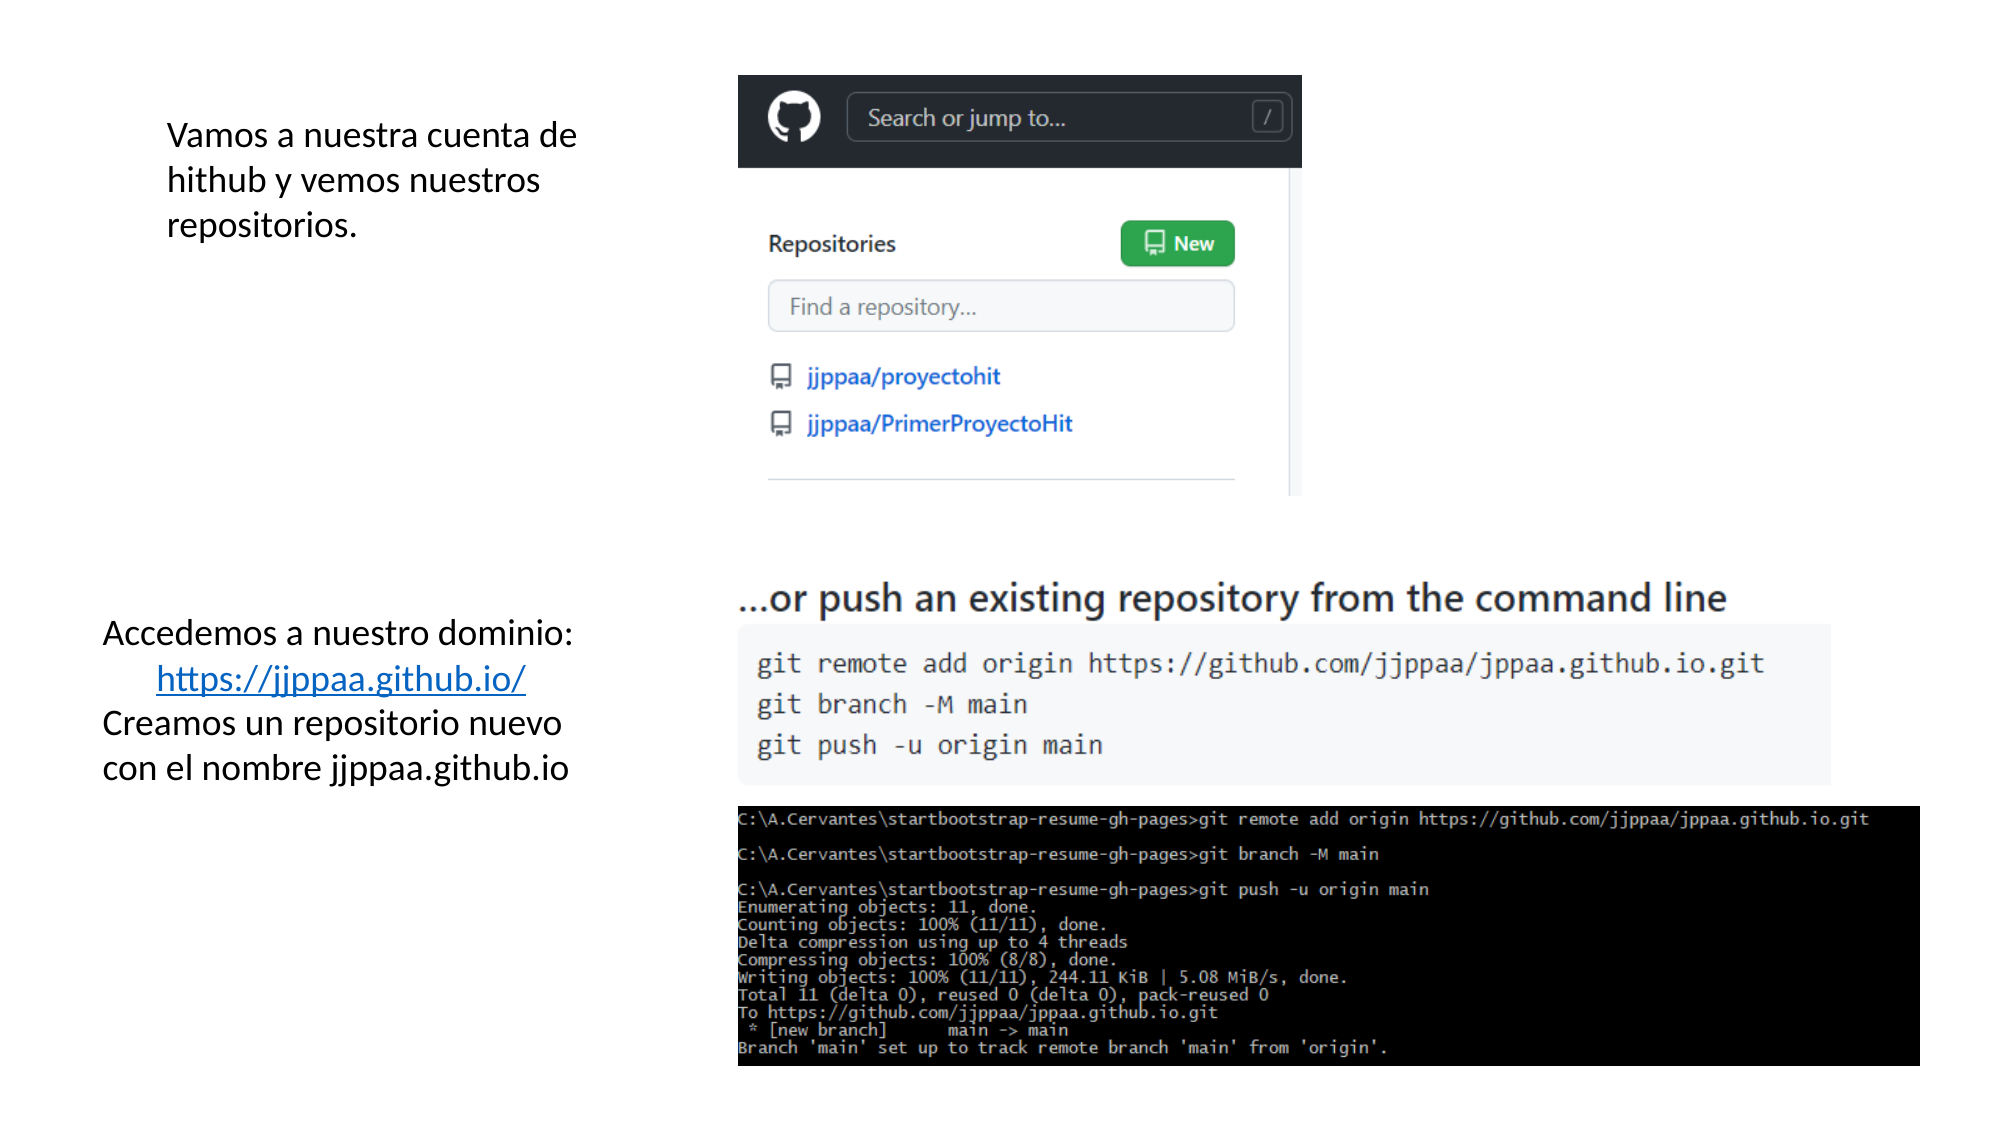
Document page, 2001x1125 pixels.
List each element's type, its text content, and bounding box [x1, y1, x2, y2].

picture [738, 806, 1920, 1066]
text_box Vamos a nuestra cuenta de hithub y vemos nuestros repositorios. [152, 102, 673, 298]
text_box Accedemos a nuestro dominio: Creamos un repositorio nuevo con el nombre jjppaa.github.io [87, 601, 596, 796]
picture [738, 75, 1302, 496]
picture [716, 546, 1831, 798]
